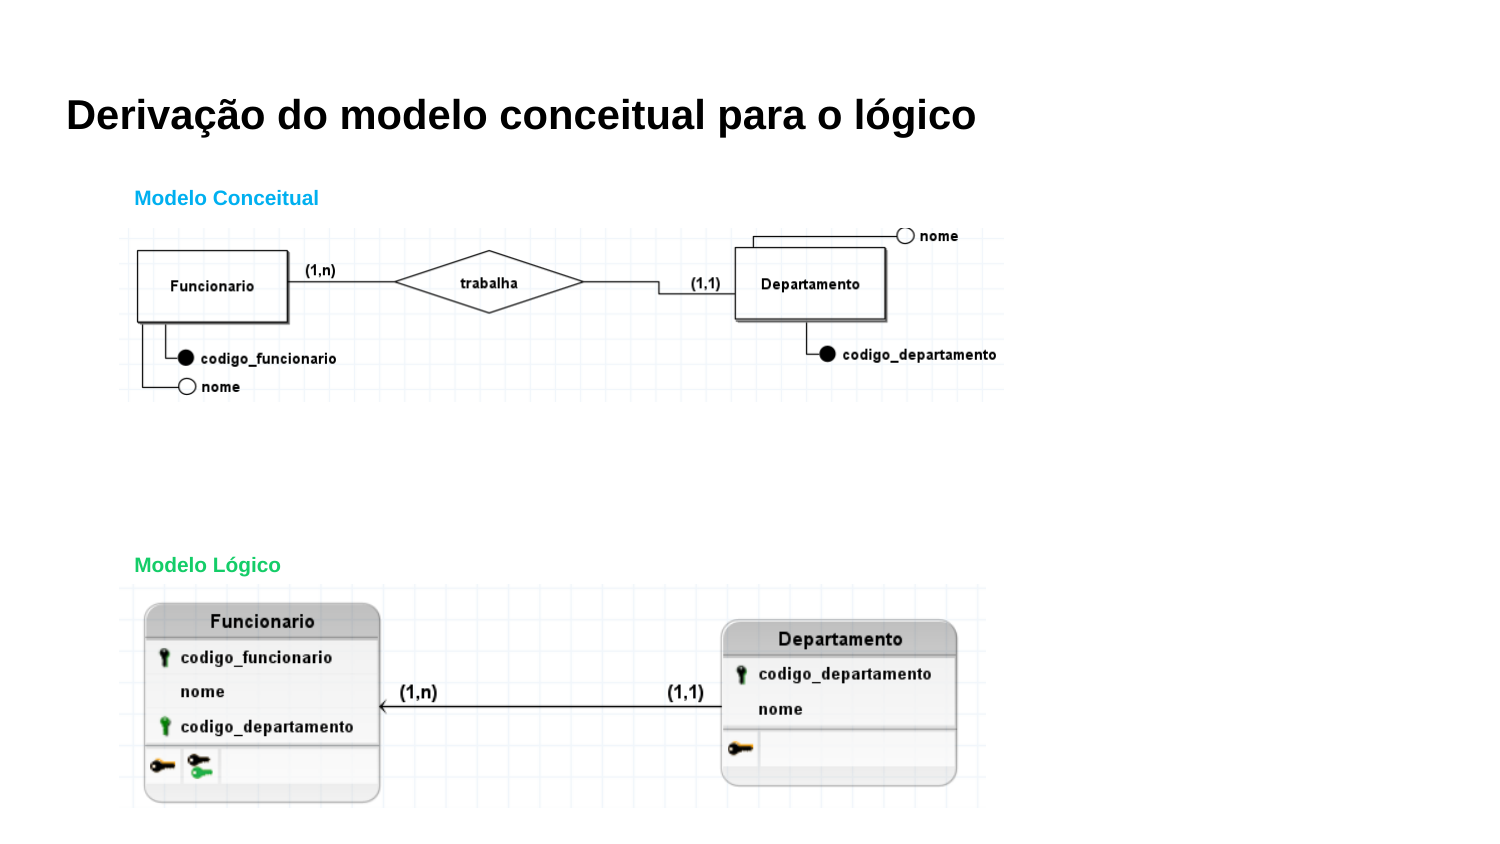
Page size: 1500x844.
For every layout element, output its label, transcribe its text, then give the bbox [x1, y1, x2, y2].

text_box Modelo Lógico [119, 544, 339, 584]
title Derivação do modelo conceitual para o lógico [51, 72, 1449, 167]
picture [119, 228, 1004, 403]
text_box Modelo Conceitual [119, 177, 339, 218]
picture [119, 584, 987, 808]
